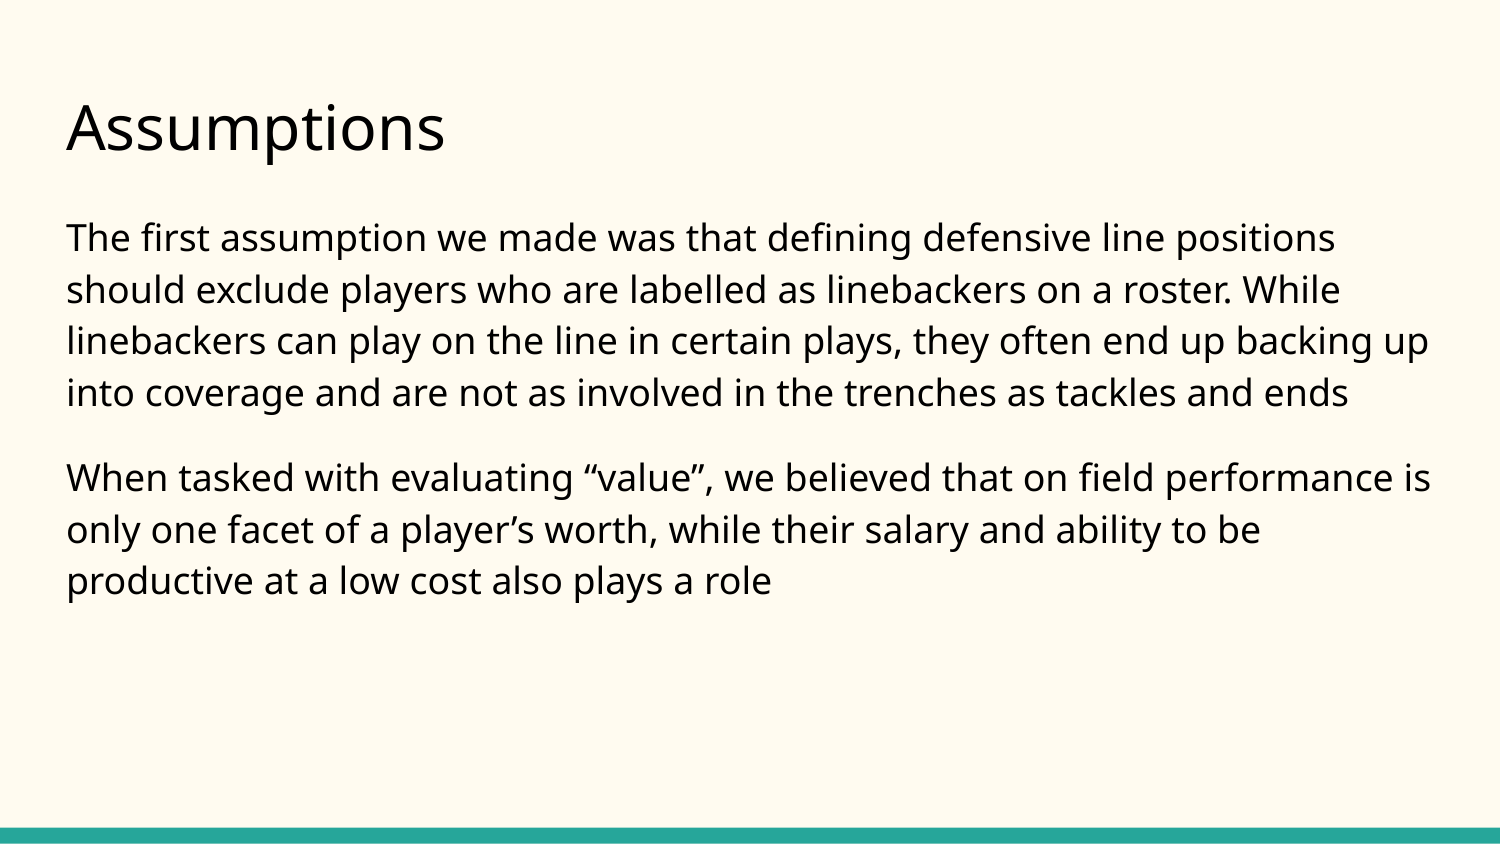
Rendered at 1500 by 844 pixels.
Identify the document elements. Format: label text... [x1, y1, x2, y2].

title Assumptions [51, 72, 1449, 174]
list The first assumption we made was that defining defensive line positions should exclude players who are labelled as linebackers on a roster. While linebackers can play on the line in certain plays, they often end up backing up into coverage and are not as involved in the trenches as tackles and ends When tasked with evaluating “value”, we believed that on field performance is only one facet of a player’s worth, while their salary and ability to be productive at a low cost also plays a role [51, 192, 1449, 750]
